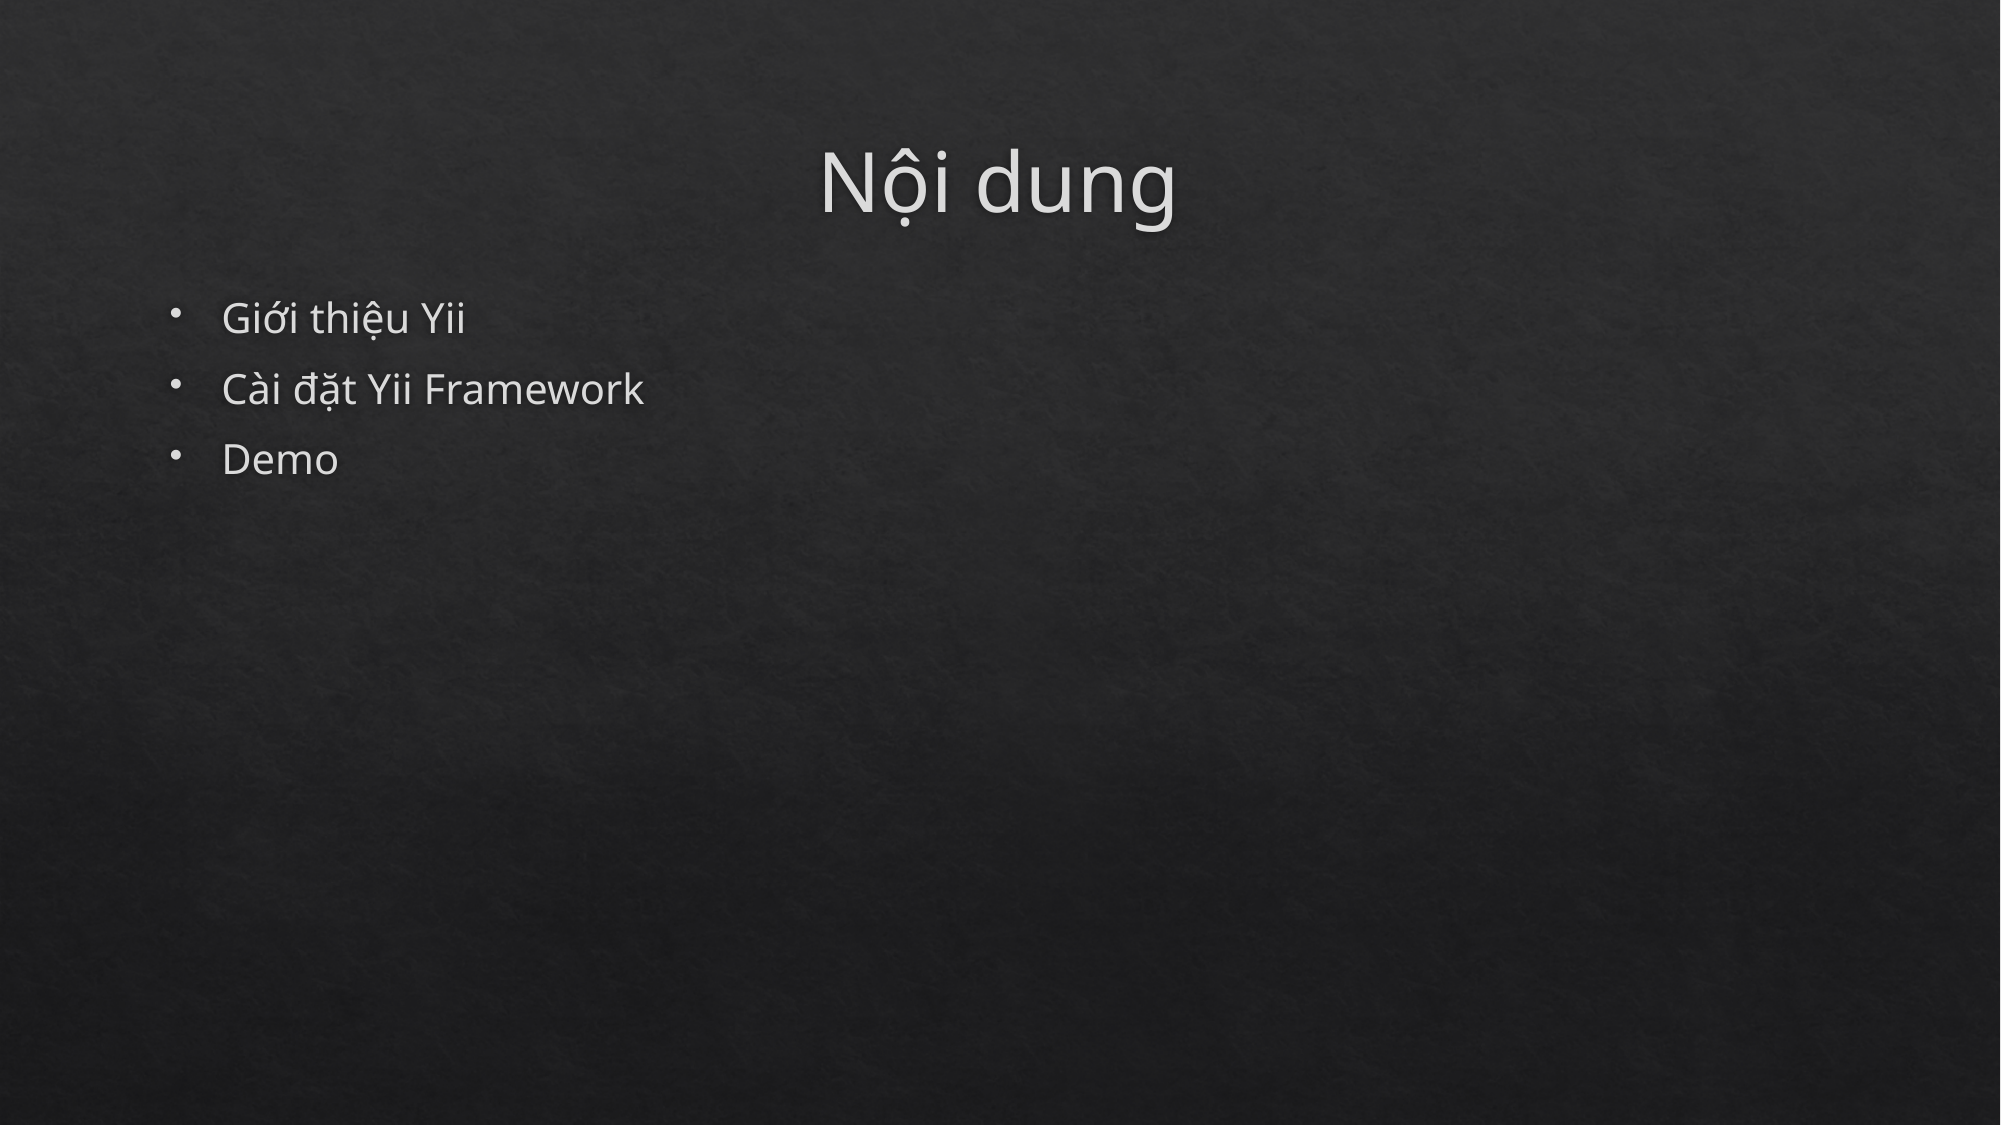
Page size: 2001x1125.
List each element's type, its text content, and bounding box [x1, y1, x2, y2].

list Giới thiệu Yii Cài đặt Yii Framework Demo [149, 284, 1849, 950]
title Nội dung [149, 99, 1849, 260]
